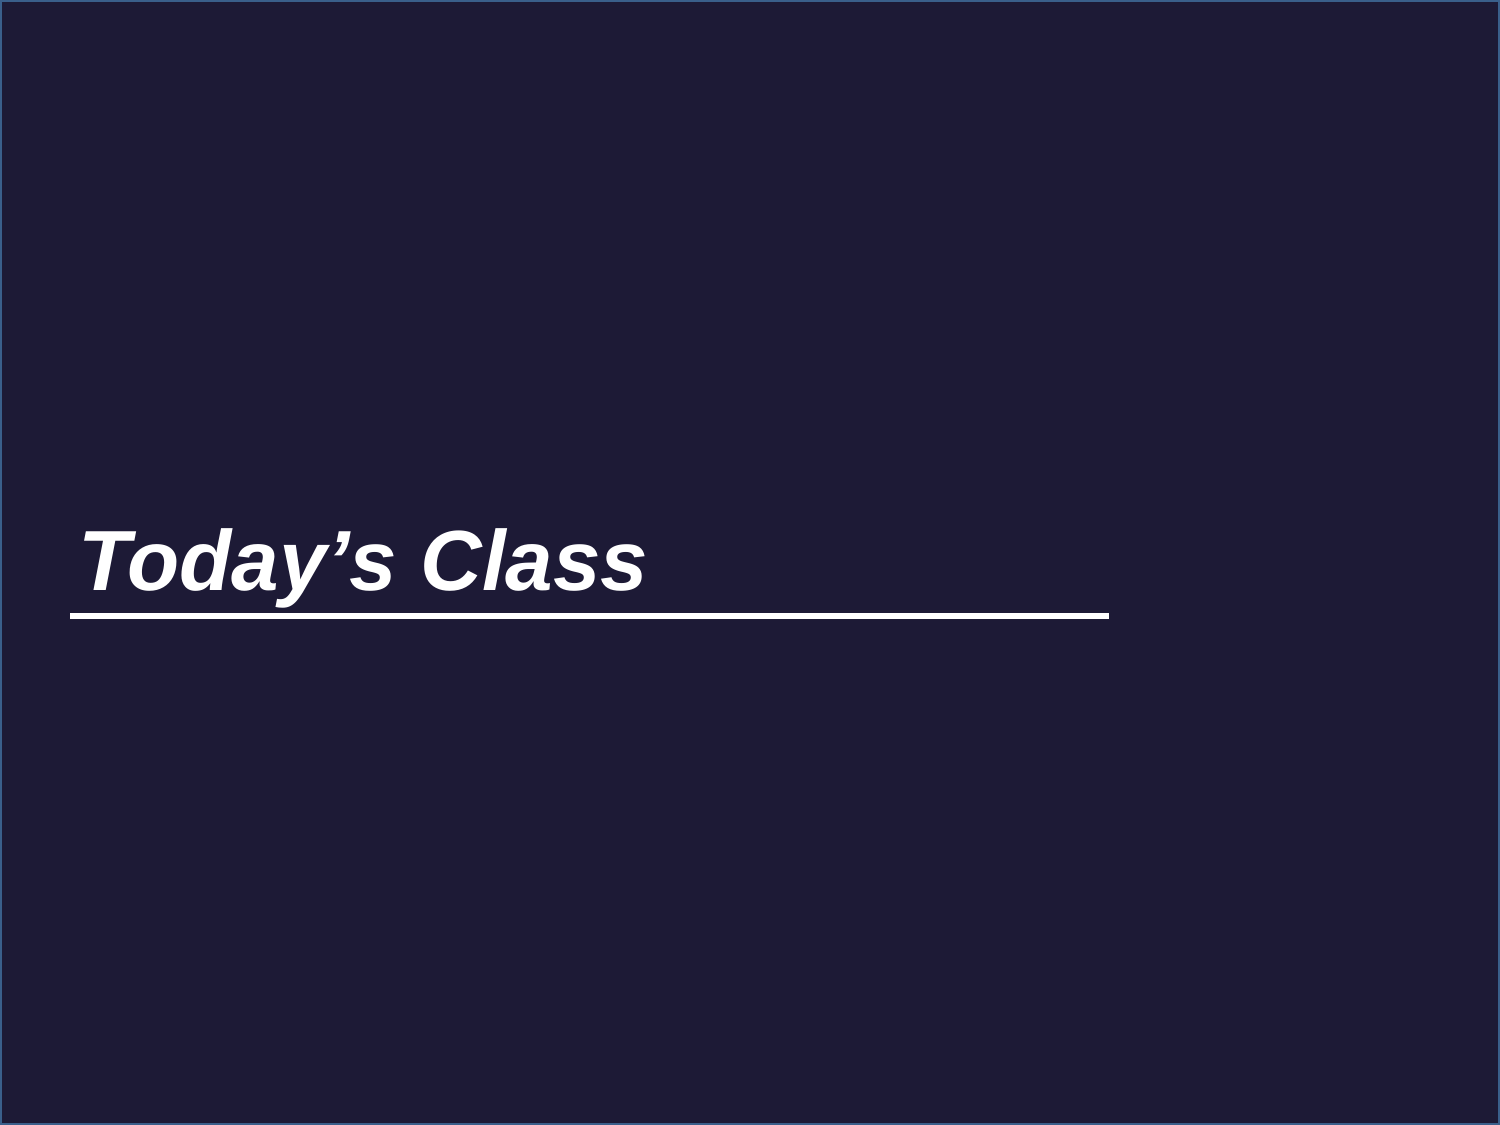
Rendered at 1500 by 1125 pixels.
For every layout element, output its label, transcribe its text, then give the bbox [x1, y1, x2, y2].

text_box Today’s Class [64, 484, 1414, 628]
